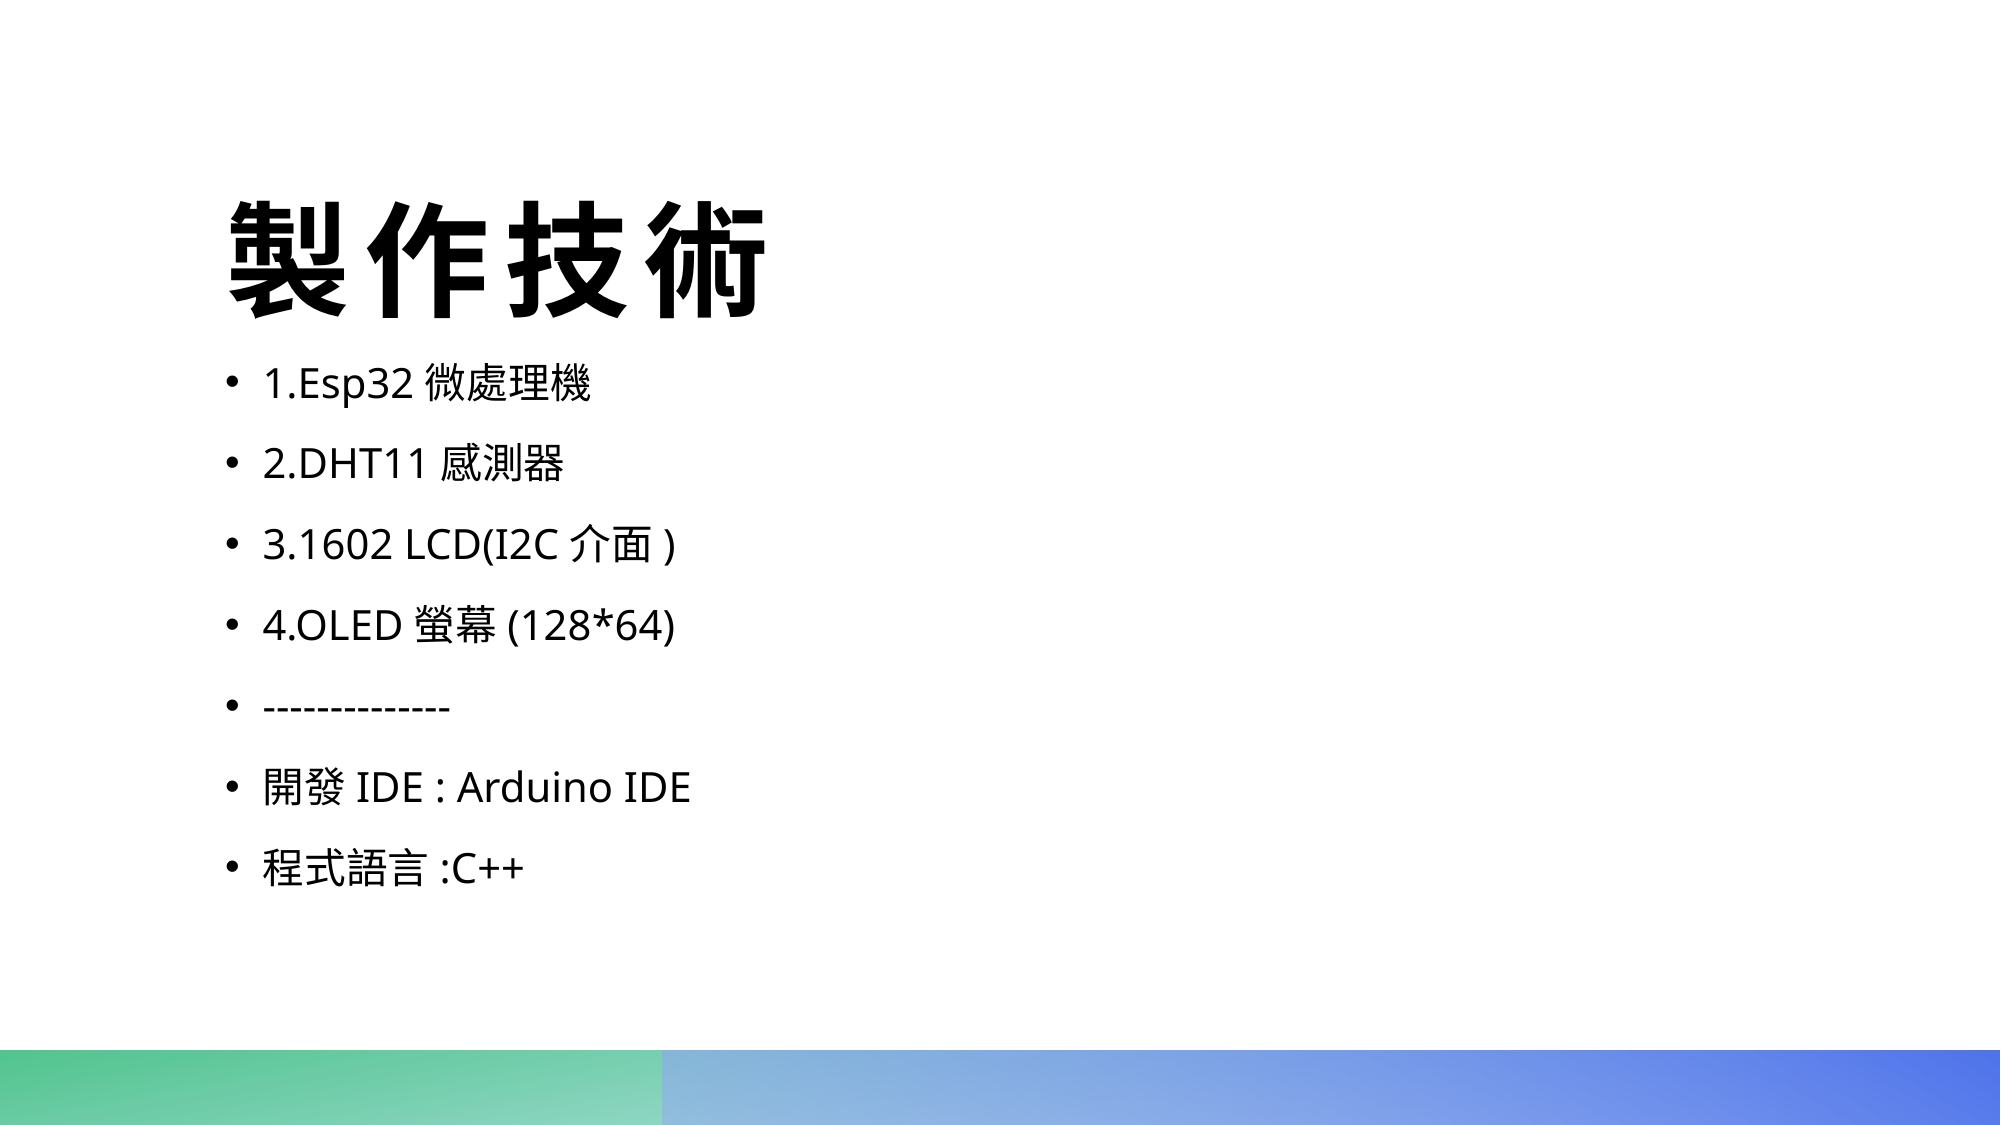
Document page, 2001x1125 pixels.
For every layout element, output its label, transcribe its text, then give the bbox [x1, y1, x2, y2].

title 製作技術 [225, 130, 1905, 333]
list 1.Esp32微處理機 2.DHT11感測器 3.1602 LCD(I2C介面) 4.OLED螢幕(128*64) -------------- 開發IDE : Arduino IDE 程式語言:C++ [225, 346, 1905, 996]
